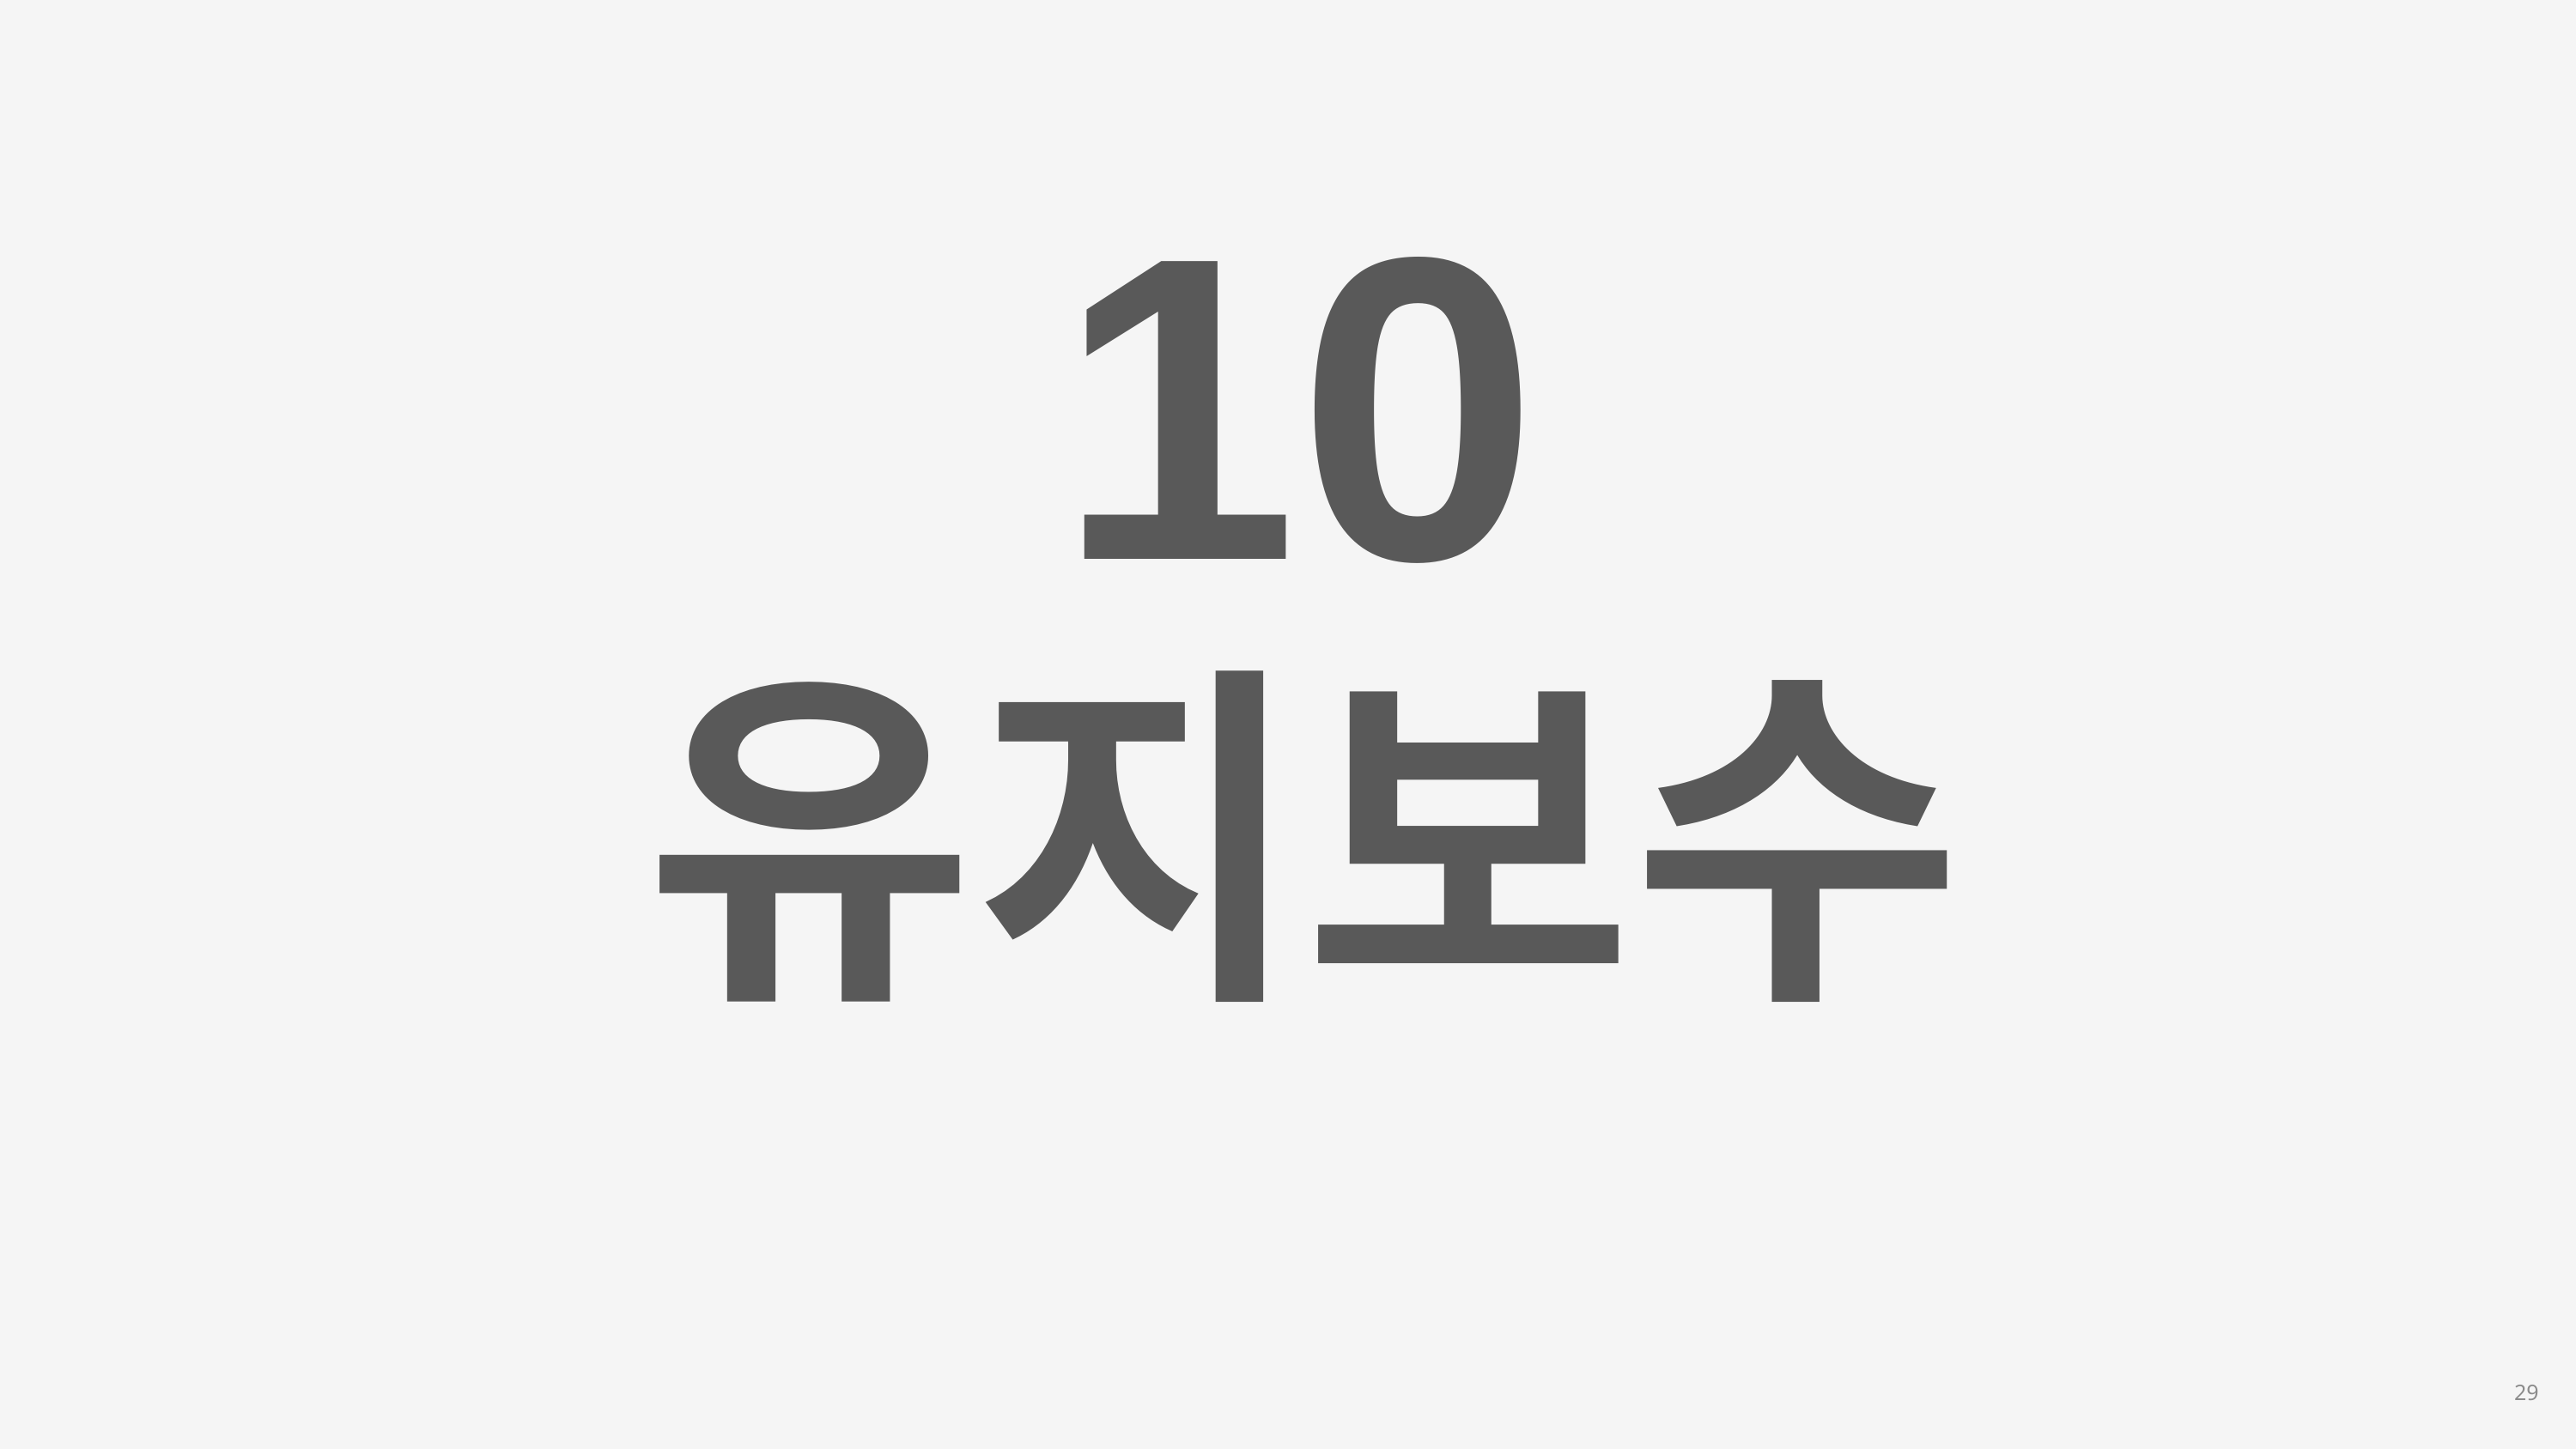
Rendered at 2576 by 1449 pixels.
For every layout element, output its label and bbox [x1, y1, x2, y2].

text_box [0, 119, 2576, 658]
text_box [0, 667, 2576, 1440]
